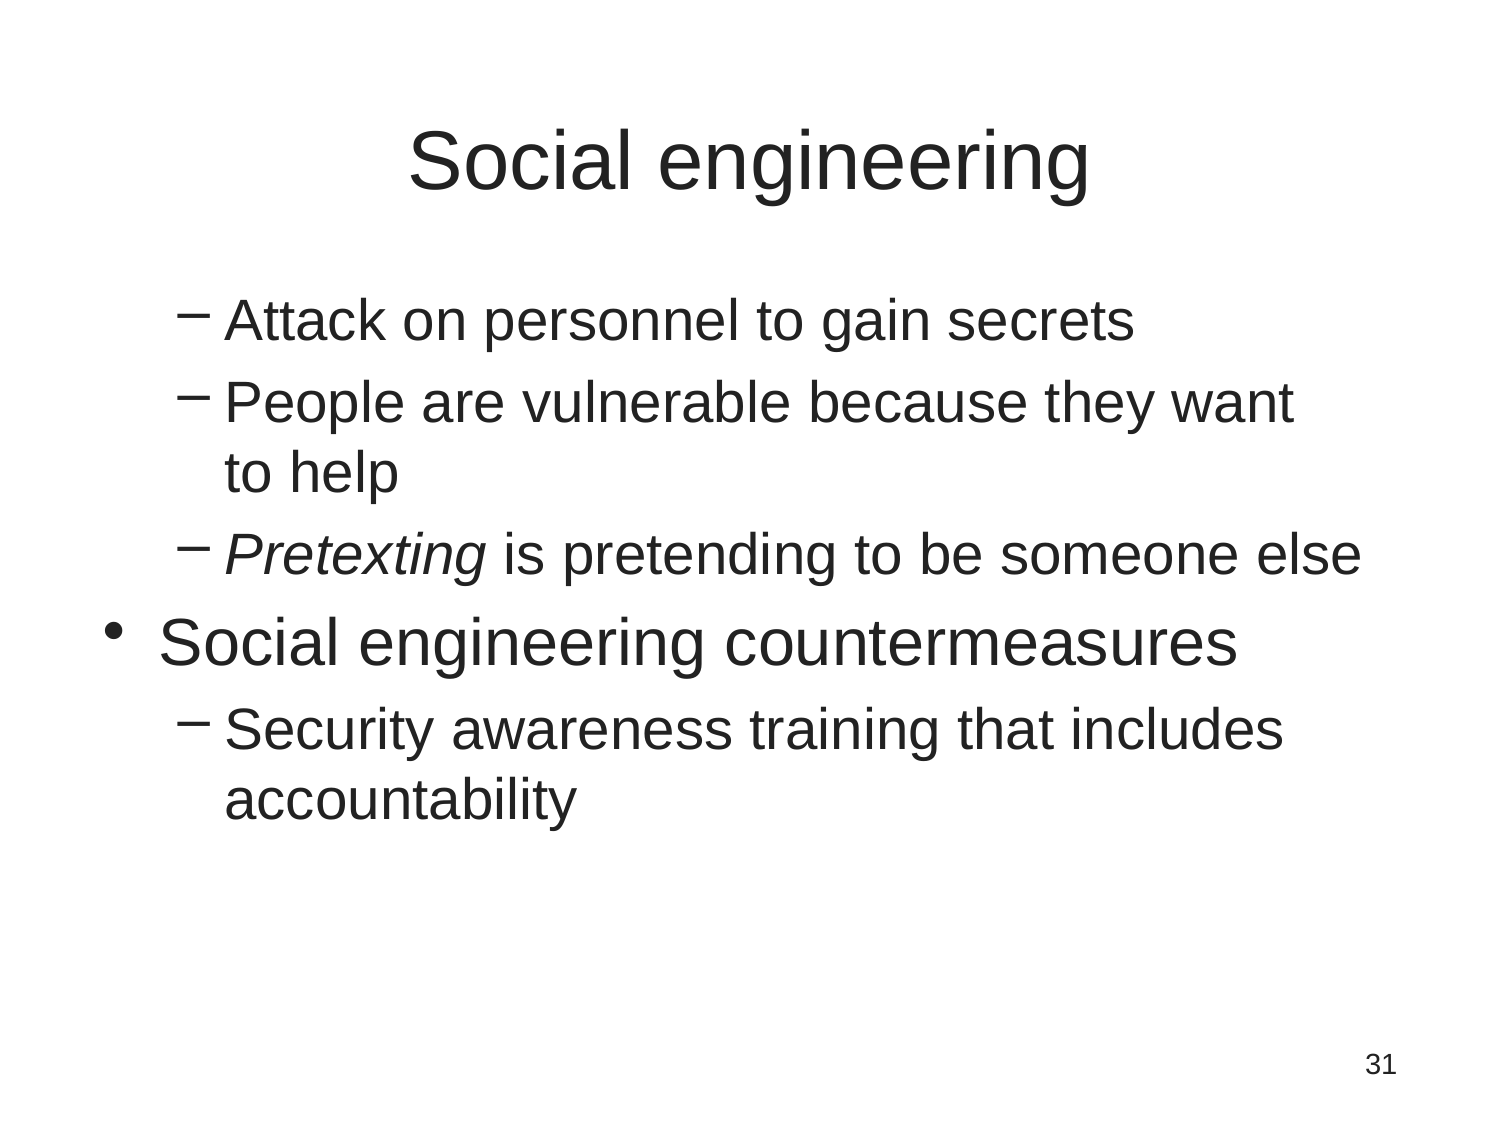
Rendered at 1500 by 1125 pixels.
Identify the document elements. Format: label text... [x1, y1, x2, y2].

slide_number 31 [1074, 1037, 1413, 1100]
title Social engineering [87, 62, 1413, 250]
list Attack on personnel to gain secrets People are vulnerable because they want to help Pretexting is pretending to be someone else Social engineering countermeasures Security awareness training that includes accountability [87, 275, 1413, 1025]
